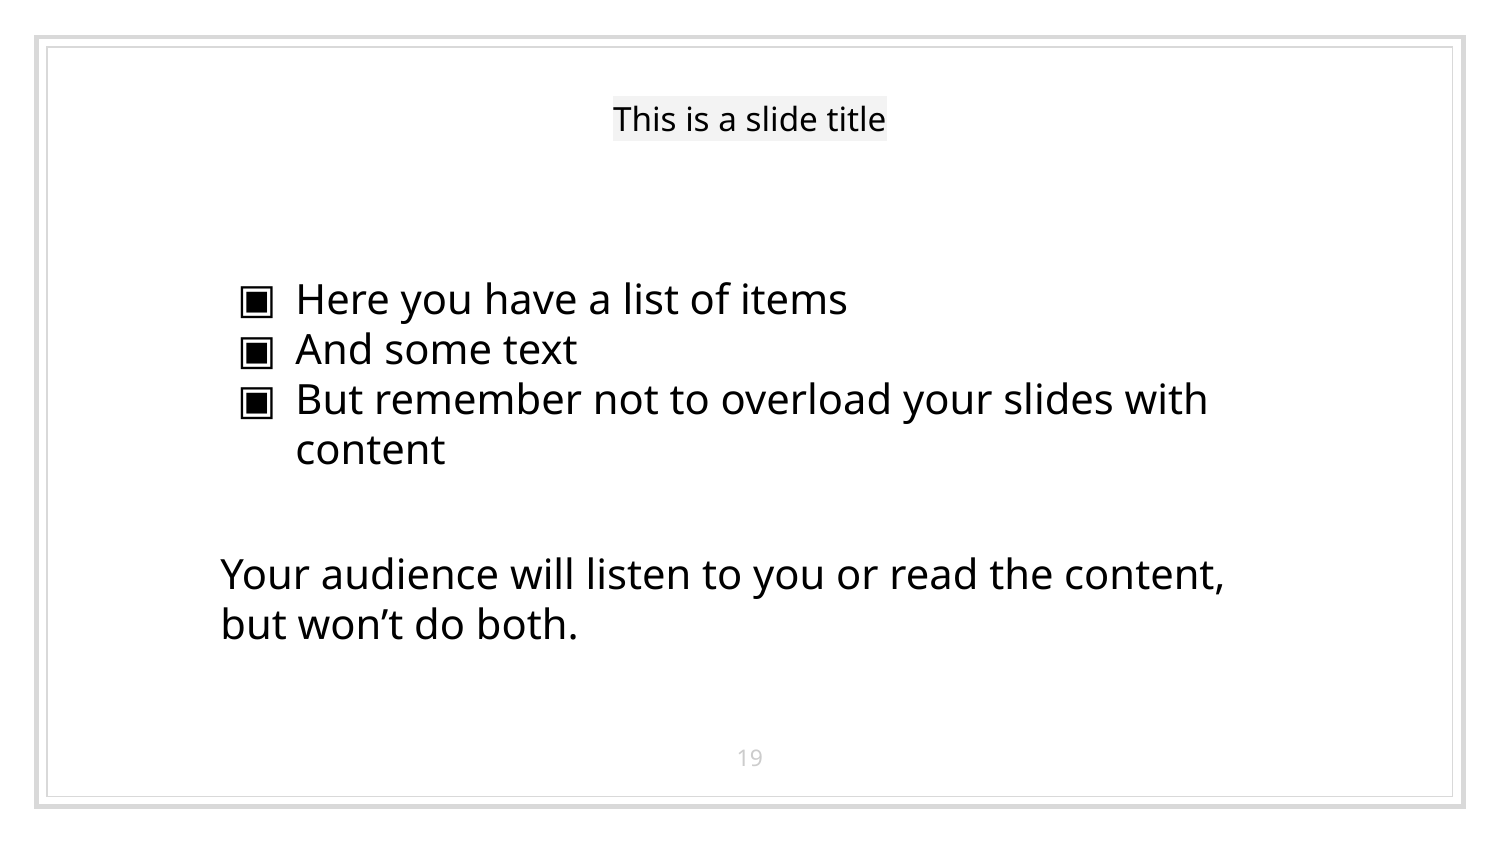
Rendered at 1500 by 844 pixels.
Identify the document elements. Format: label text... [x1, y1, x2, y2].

slide_number 19 [705, 725, 795, 790]
list Here you have a list of items And some text But remember not to overload your slides with content Your audience will listen to you or read the content, but won’t do both. [205, 208, 1295, 712]
title This is a slide title [63, 55, 1437, 181]
